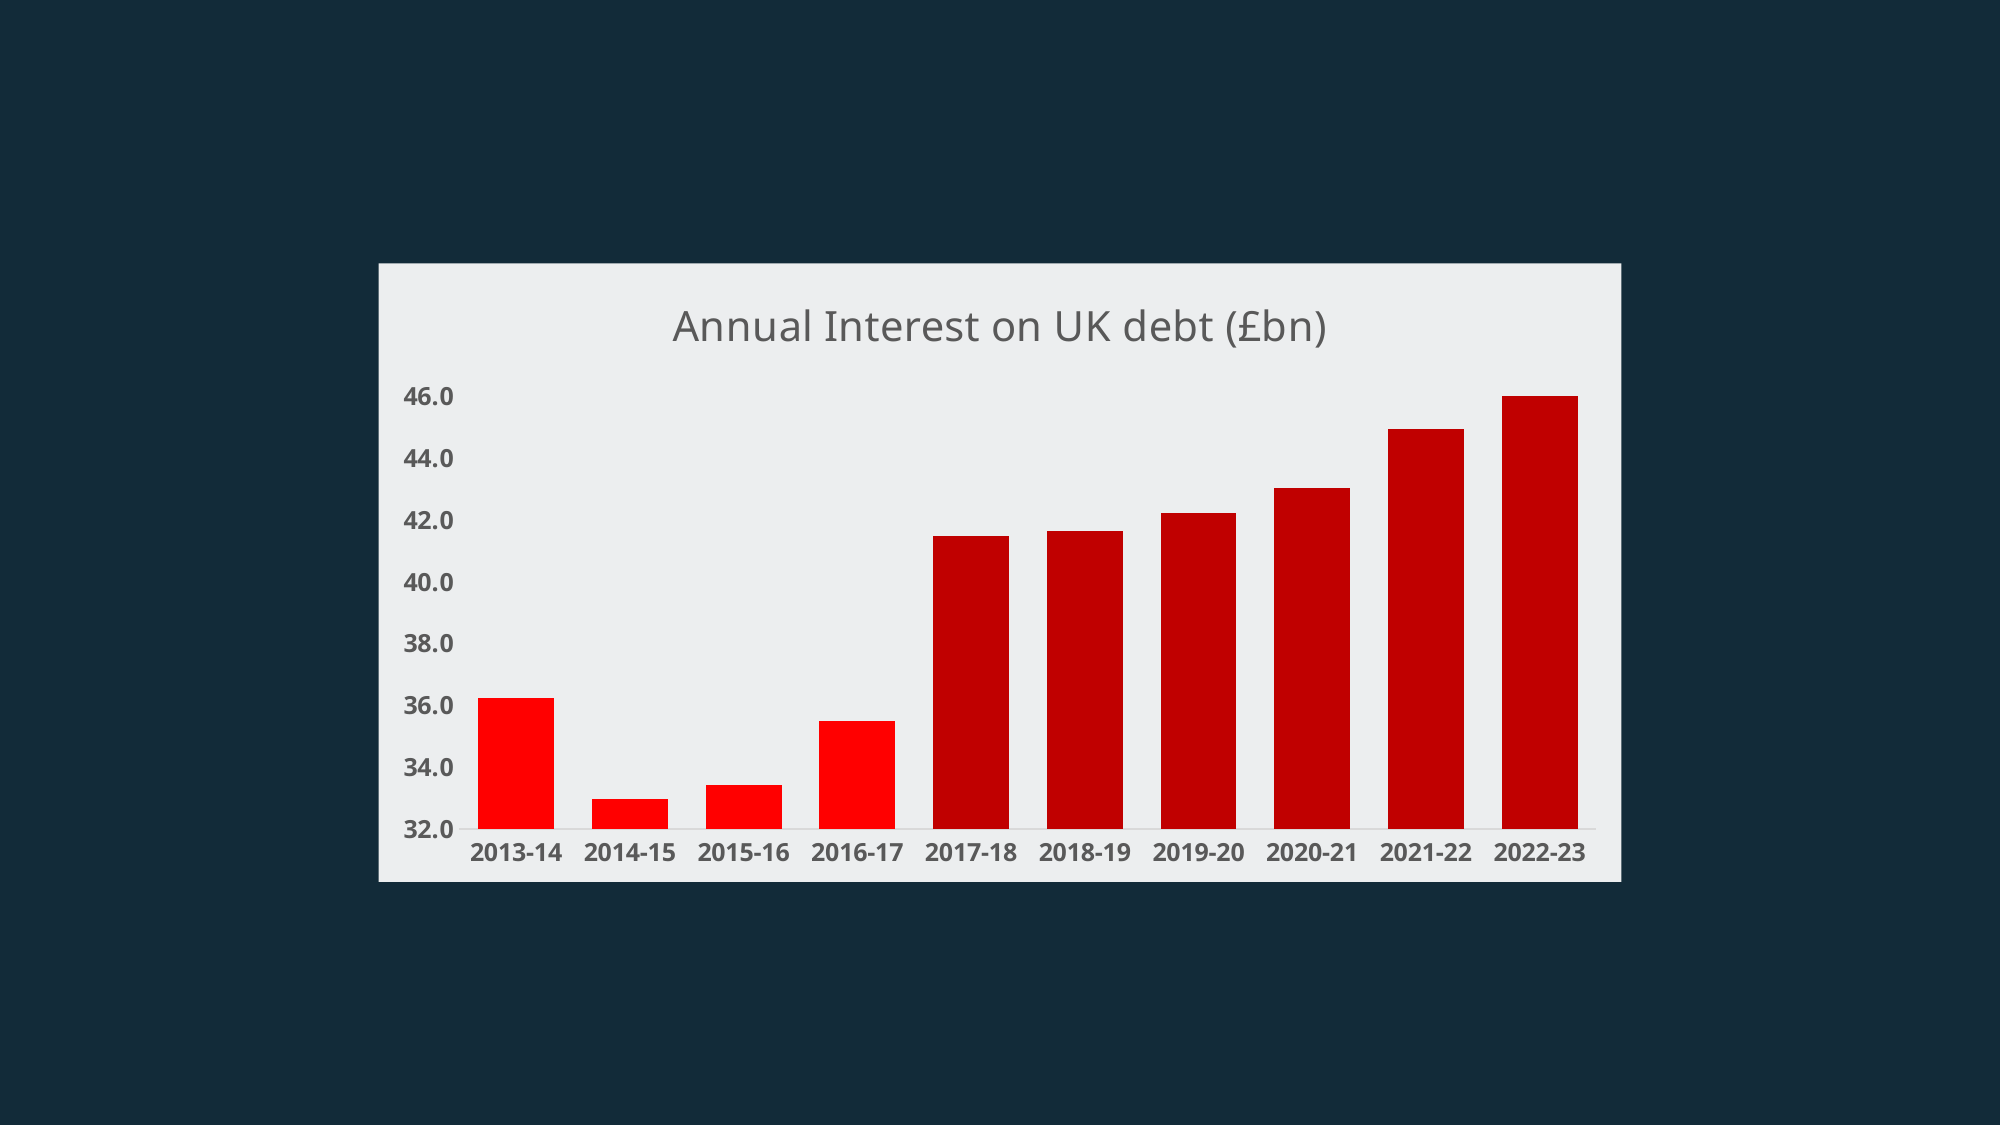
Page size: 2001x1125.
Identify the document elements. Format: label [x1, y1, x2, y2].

chart [378, 262, 1622, 882]
